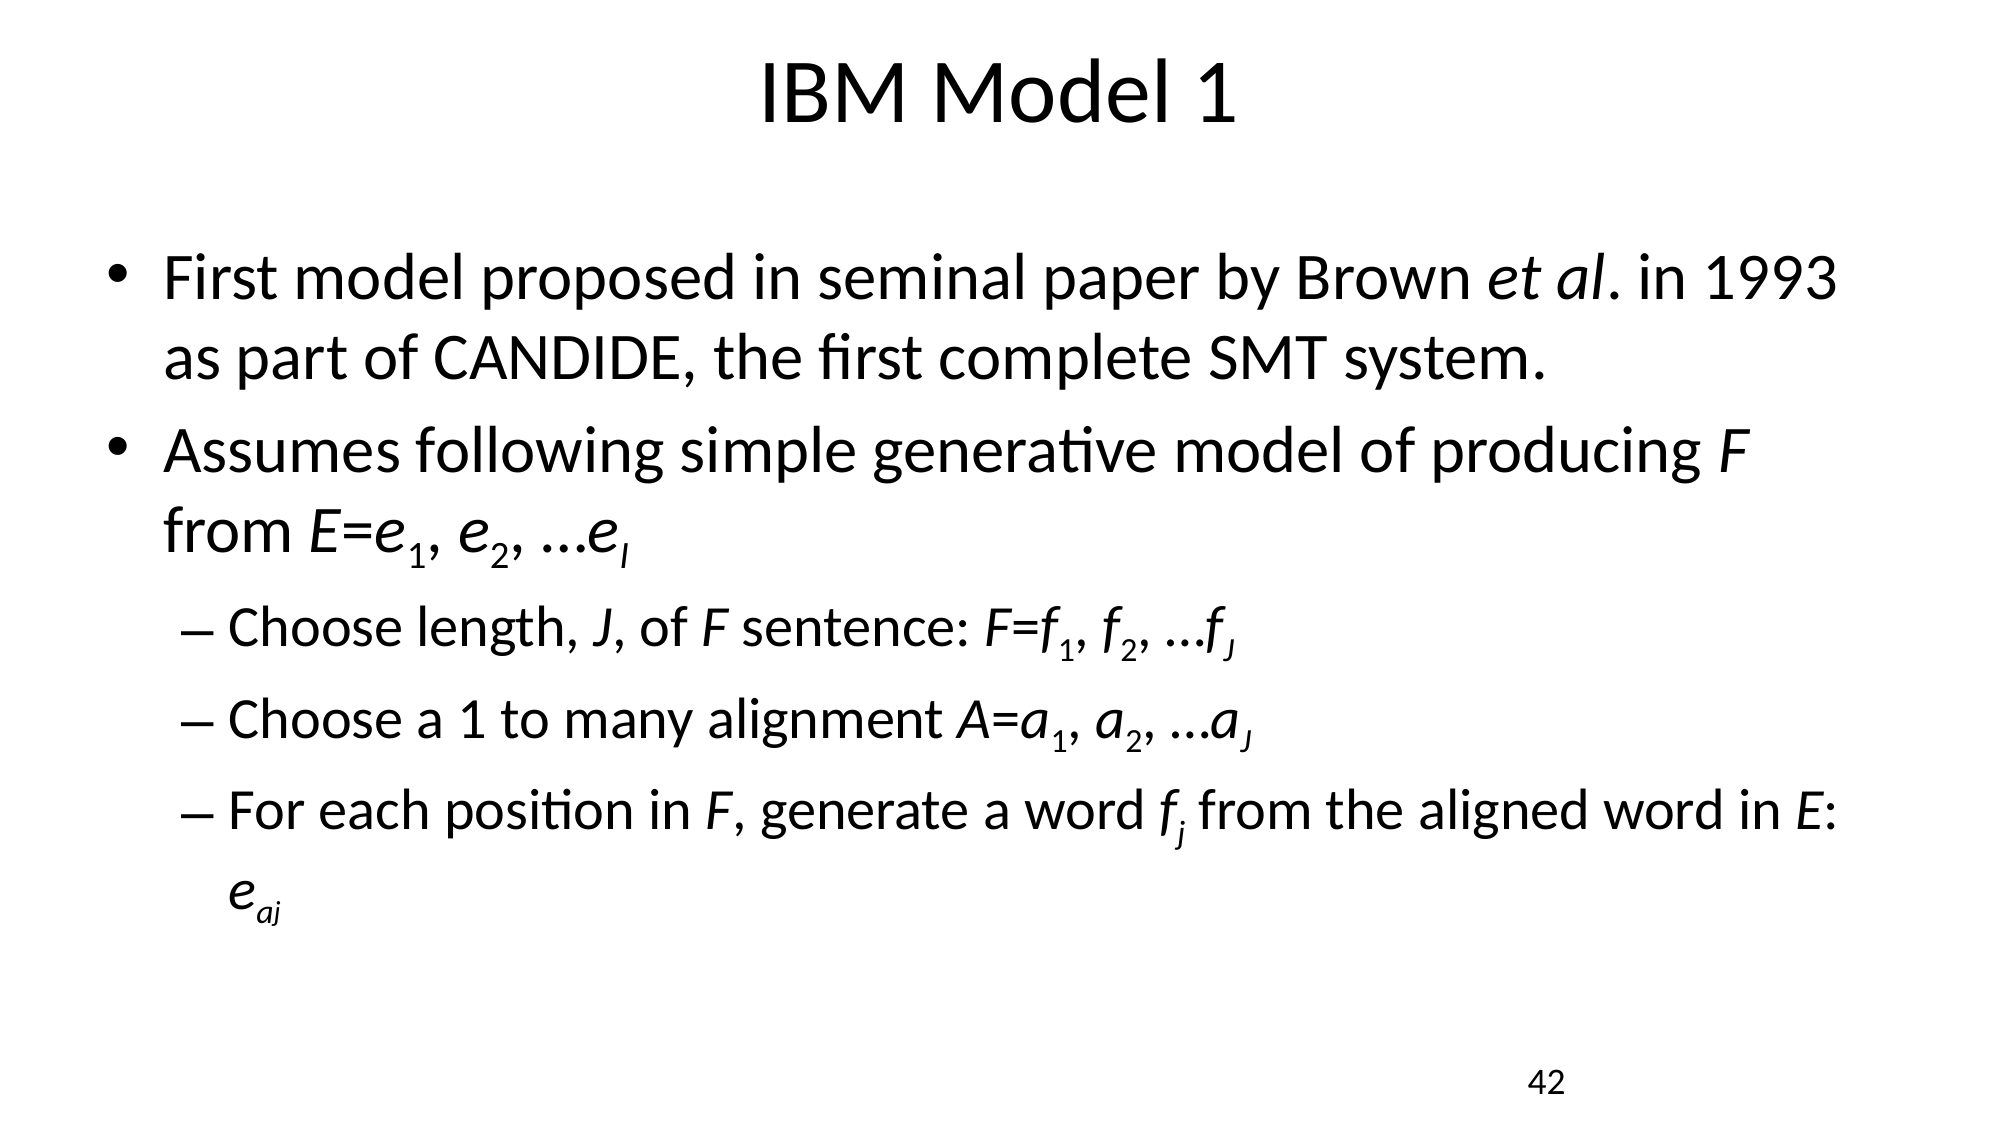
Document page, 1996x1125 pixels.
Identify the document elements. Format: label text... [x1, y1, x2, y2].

title IBM Model 1 [3, 1, 1996, 170]
slide_number 42 [1512, 1050, 1929, 1125]
list First model proposed in seminal paper by Brown et al. in 1993 as part of CANDIDE, the first complete SMT system. Assumes following simple generative model of producing F from E=e1, e2, …eI Choose length, J, of F sentence: F=f1, f2, …fJ Choose a 1 to many alignment A=a1, a2, …aJ For each position in F, generate a word fj from the aligned word in E: eaj [91, 224, 1885, 994]
